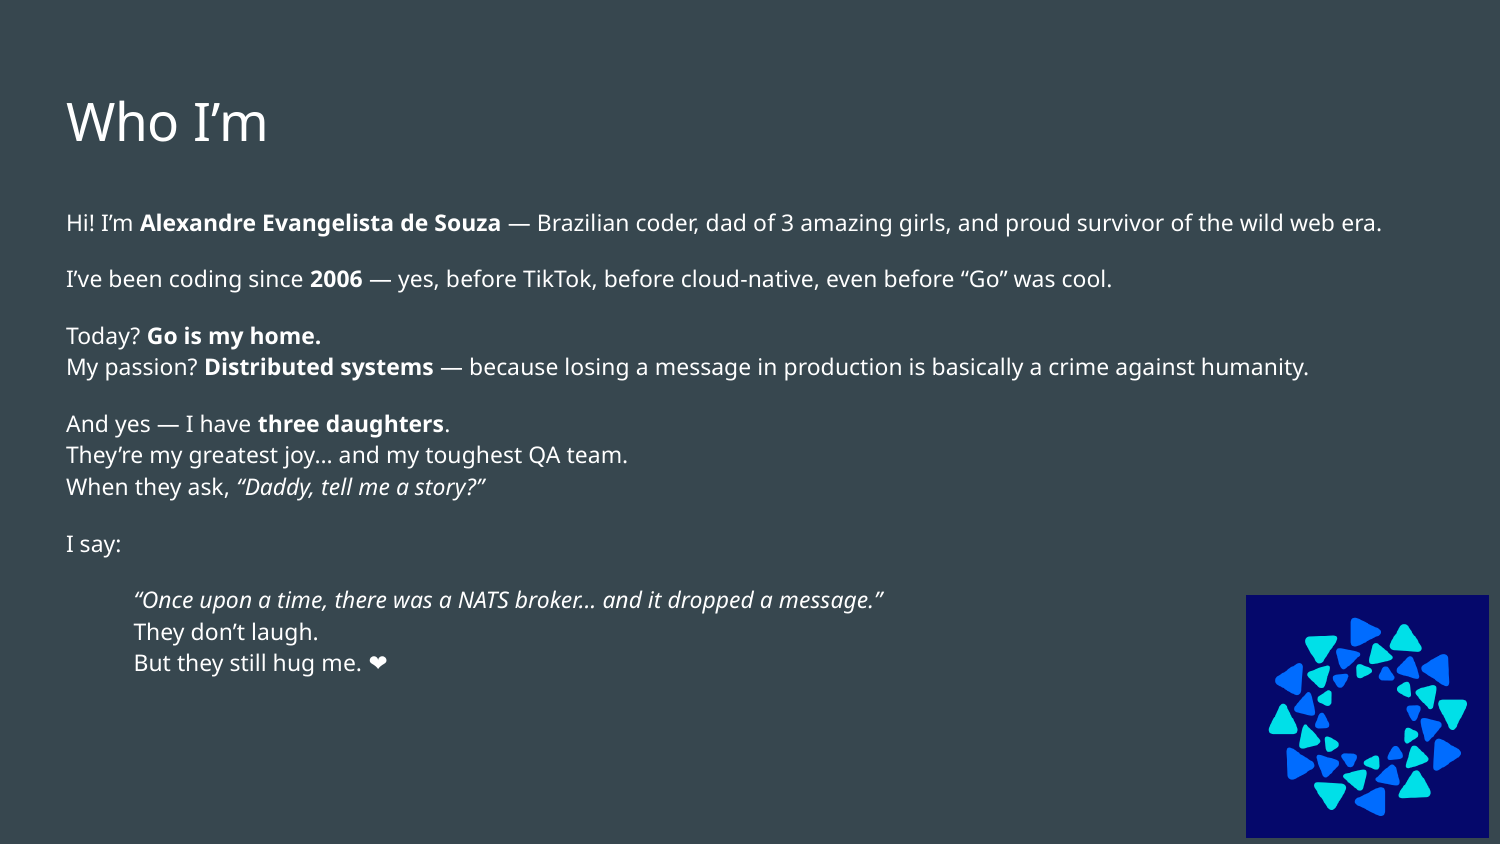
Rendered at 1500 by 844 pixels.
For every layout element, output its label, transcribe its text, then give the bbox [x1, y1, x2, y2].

picture [1245, 595, 1489, 838]
list Hi! I’m Alexandre Evangelista de Souza — Brazilian coder, dad of 3 amazing girls, and proud survivor of the wild web era. I’ve been coding since 2006 — yes, before TikTok, before cloud-native, even before “Go” was cool. Today? Go is my home. My passion? Distributed systems — because losing a message in production is basically a crime against humanity. And yes — I have three daughters. They’re my greatest joy… and my toughest QA team. When they ask, “Daddy, tell me a story?” I say: “Once upon a time, there was a NATS broker… and it dropped a message.” They don’t laugh. But they still hug me. ❤️ [51, 189, 1449, 750]
title Who I’m [51, 72, 1449, 167]
